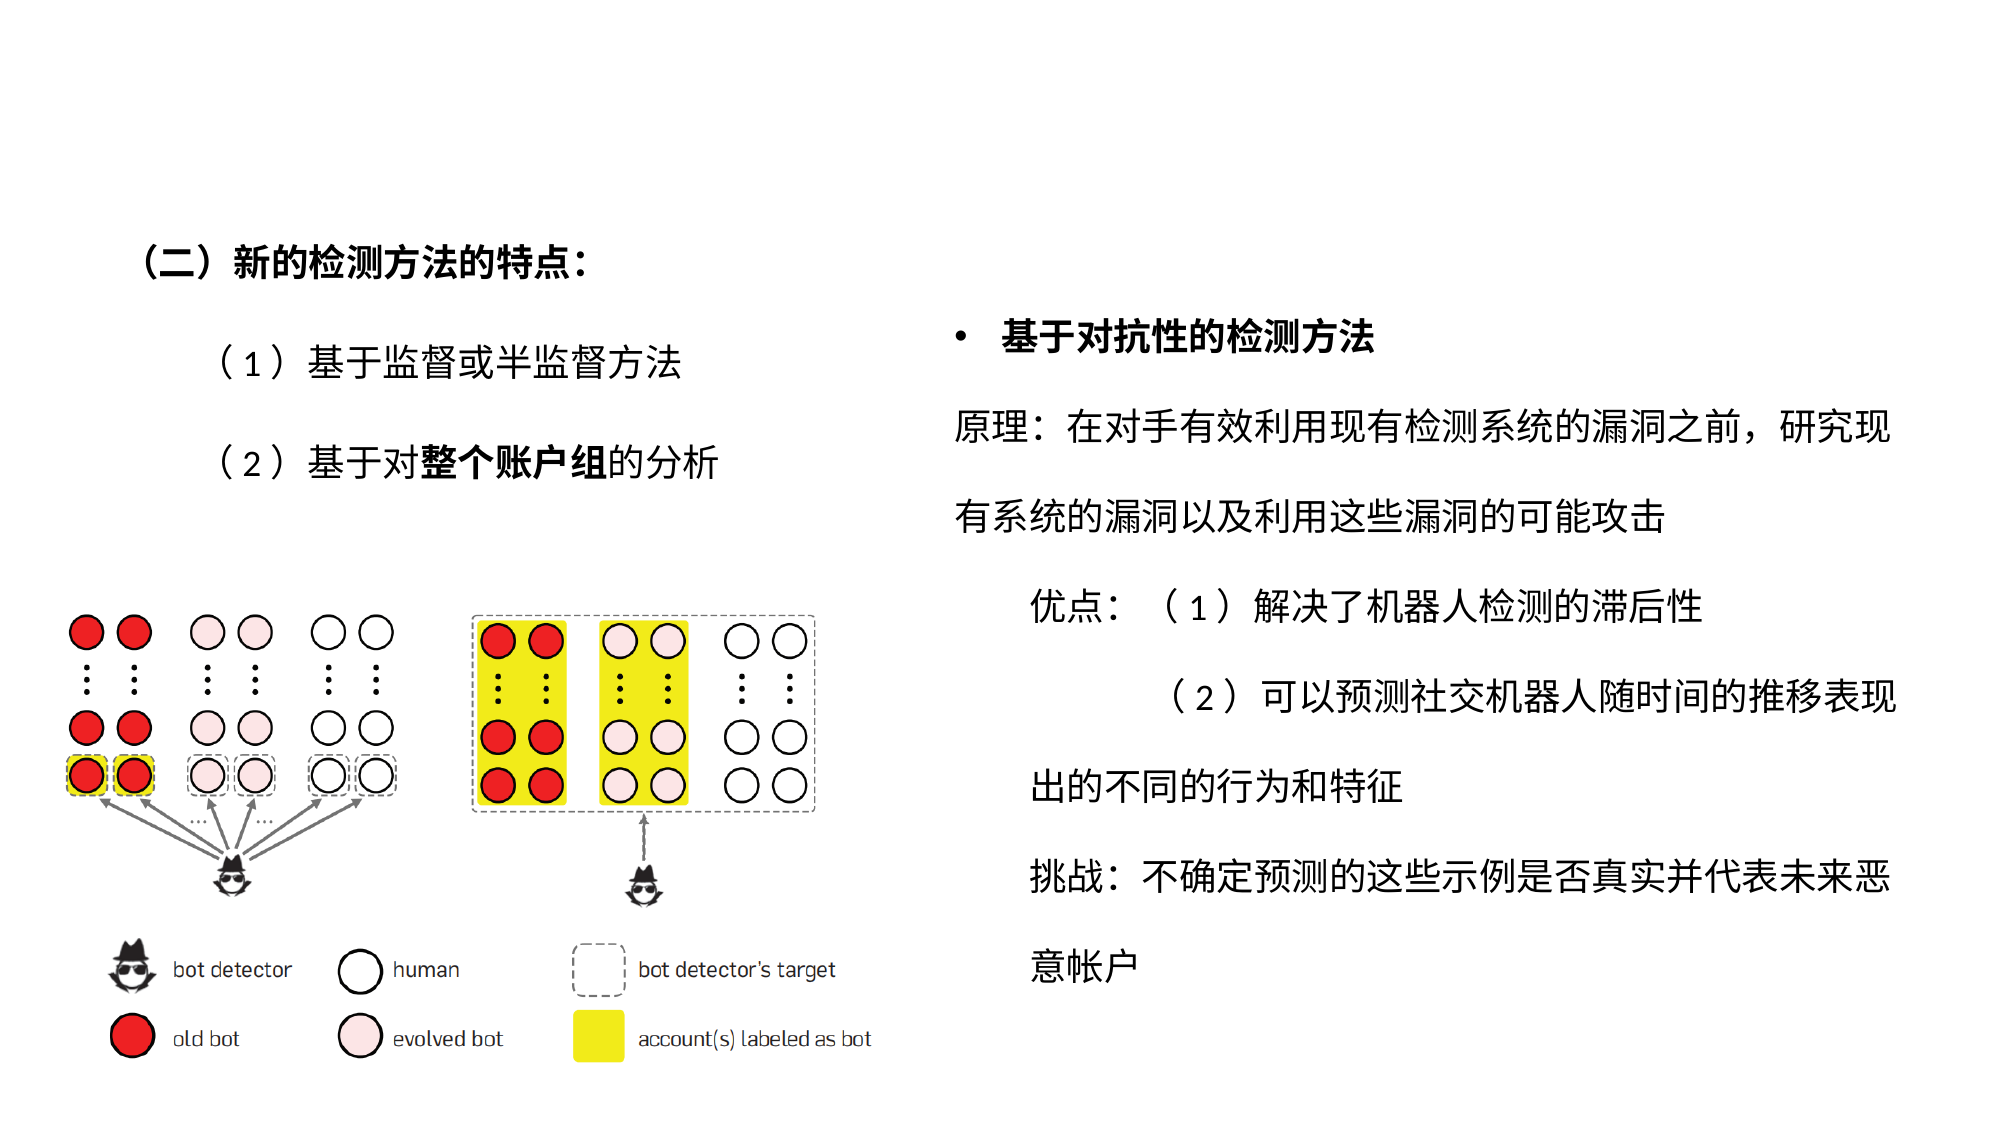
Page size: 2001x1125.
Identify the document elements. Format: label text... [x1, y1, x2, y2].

picture [83, 934, 889, 1066]
picture [61, 603, 409, 901]
text_box 基于对抗性的检测方法 原理：在对手有效利用现有检测系统的漏洞之前，研究现有系统的漏洞以及利用这些漏洞的可能攻击 优点：（1）解决了机器人检测的滞后性 （2）可以预测社交机器人随时间的推移表现出的不同的行为和特征 挑战：不确定预测的这些示例是否真实并代表未来恶意帐户 [939, 260, 1937, 996]
picture [455, 603, 831, 913]
list （二）新的检测方法的特点： （1）基于监督或半监督方法 （2）基于对整个账户组的分析 [105, 185, 889, 592]
